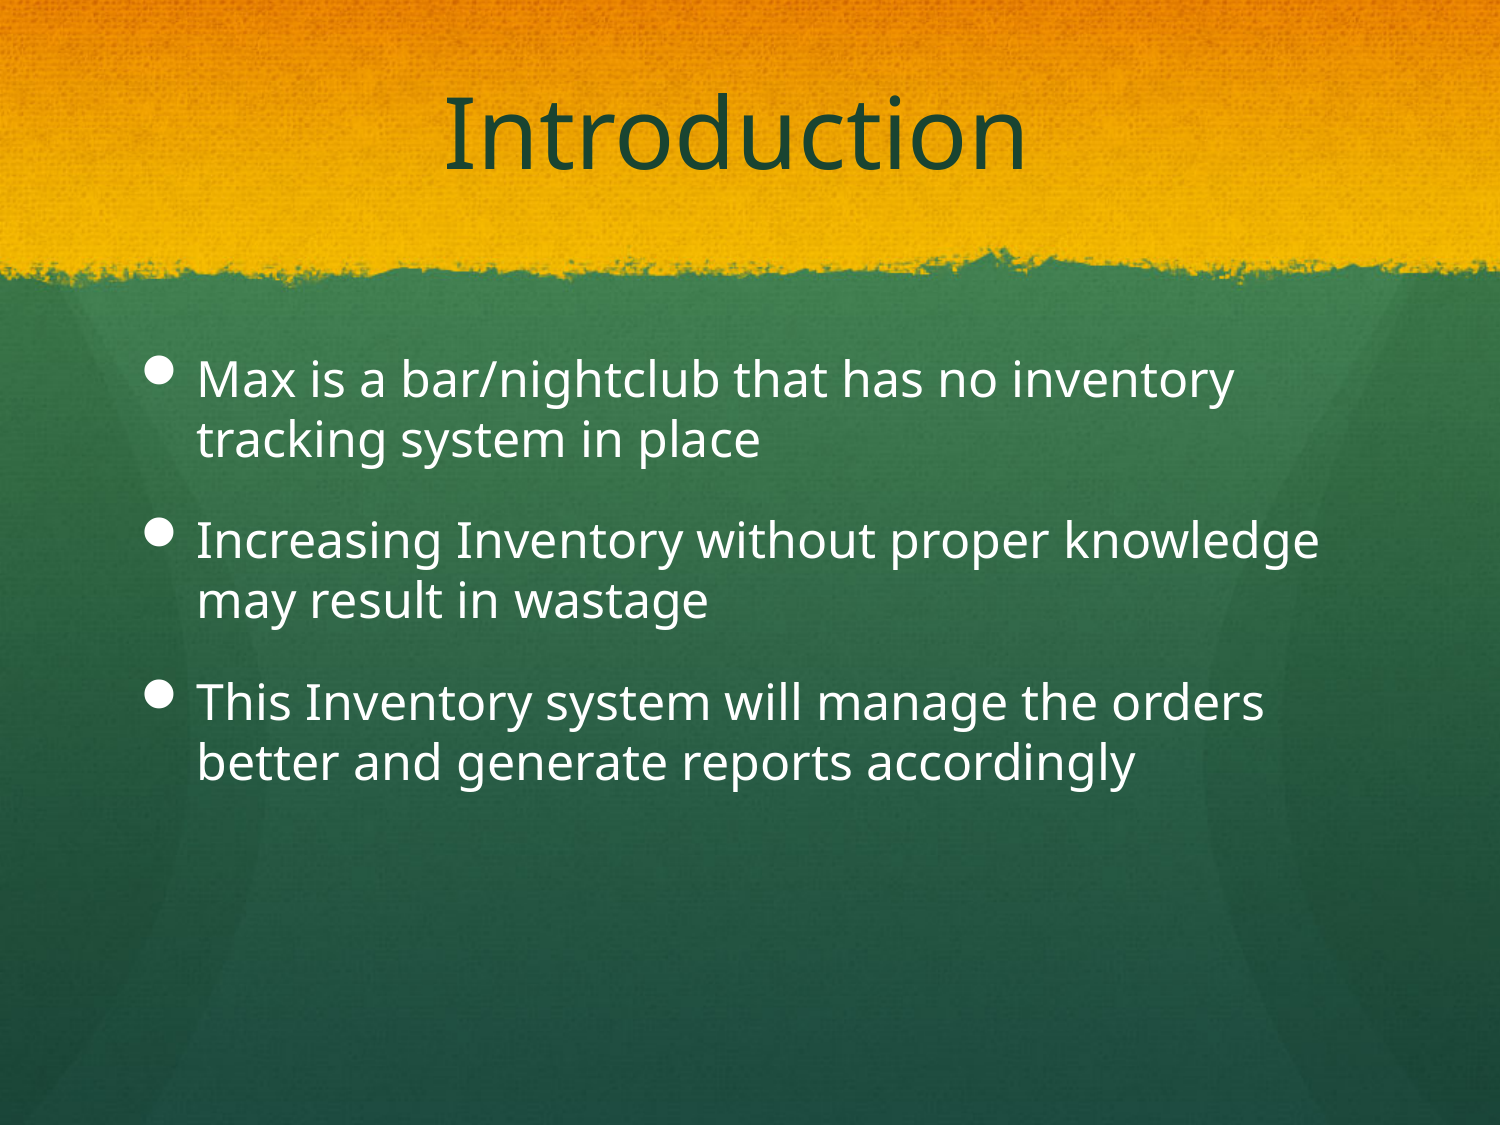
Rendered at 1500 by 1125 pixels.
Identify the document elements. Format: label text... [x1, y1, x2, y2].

picture [0, 0, 1500, 1125]
list Max is a bar/nightclub that has no inventory tracking system in place Increasing Inventory without proper knowledge may result in wastage This Inventory system will manage the orders better and generate reports accordingly [125, 339, 1375, 1026]
title Introduction [125, 13, 1375, 246]
